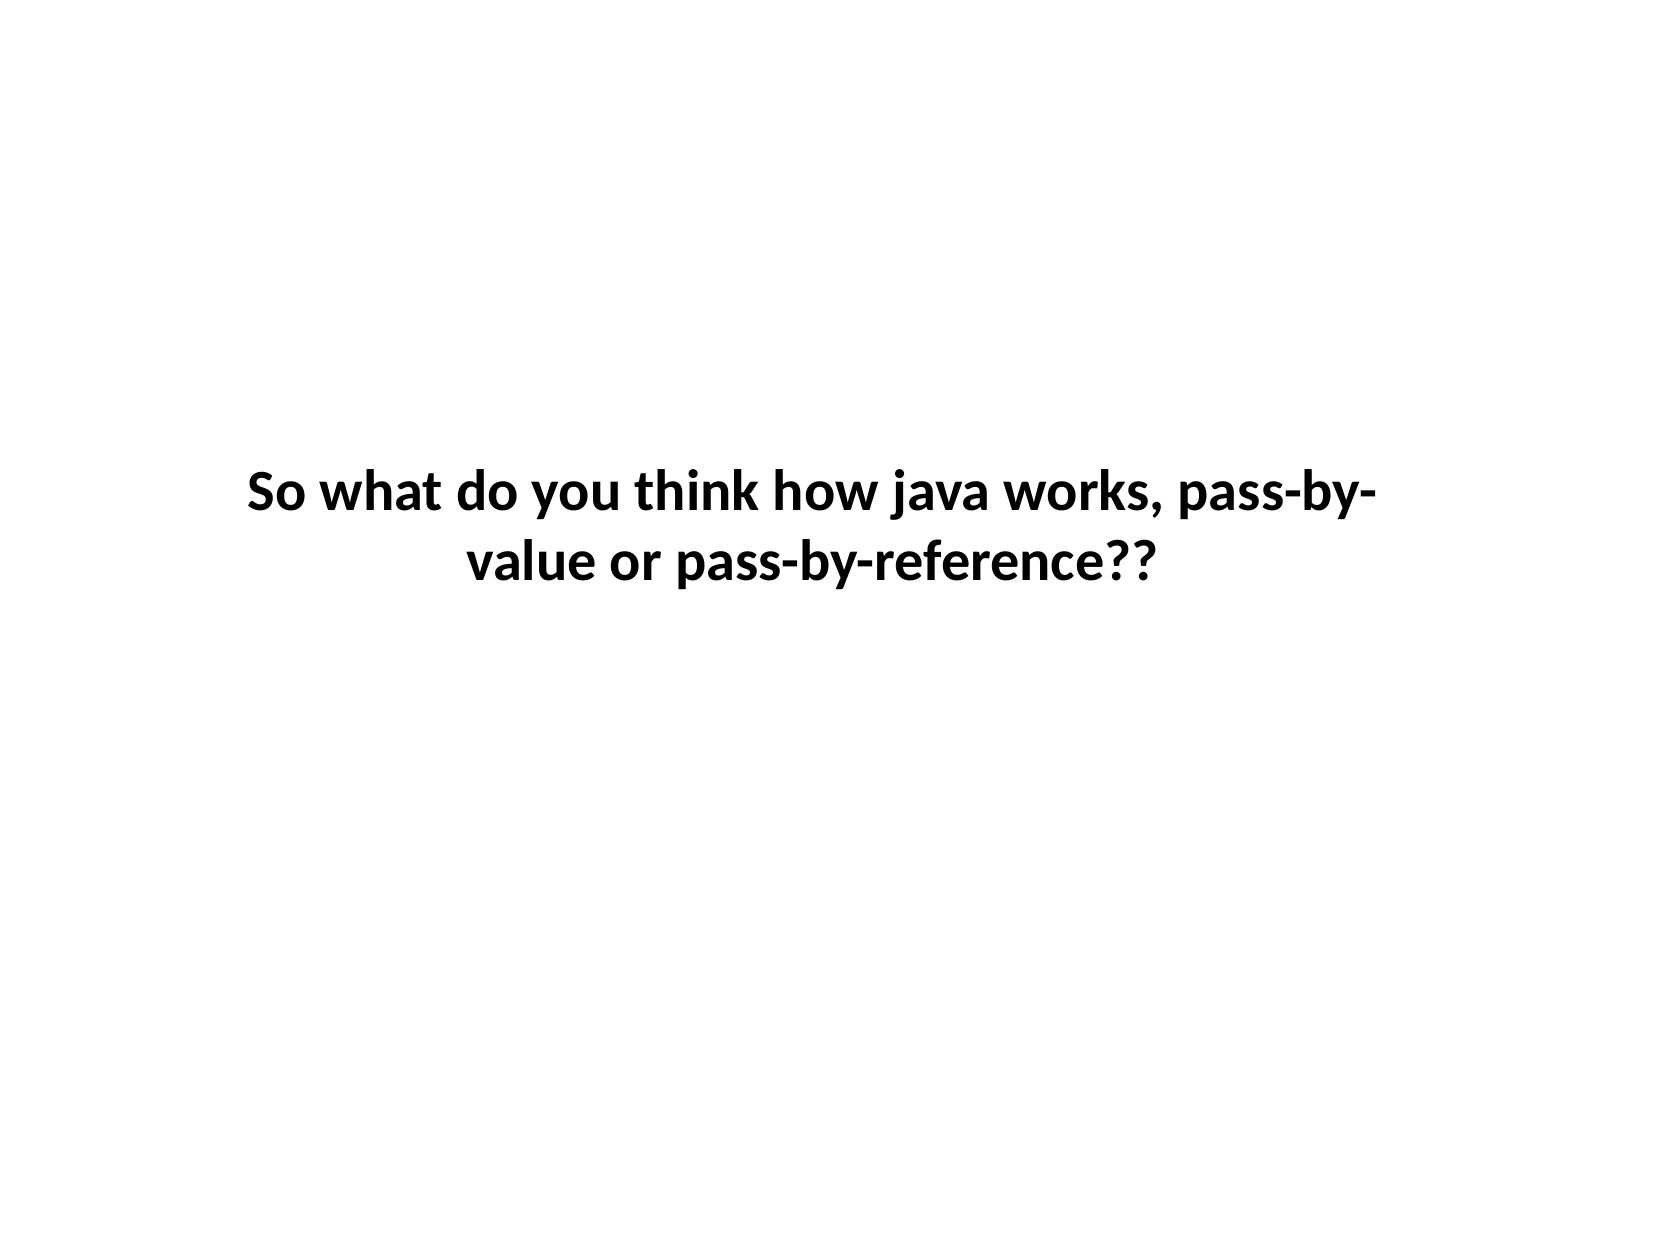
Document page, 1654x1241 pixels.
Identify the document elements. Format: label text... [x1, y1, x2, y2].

text_box So what do you think how java works, pass-by-value or pass-by-reference?? [99, 125, 1450, 868]
